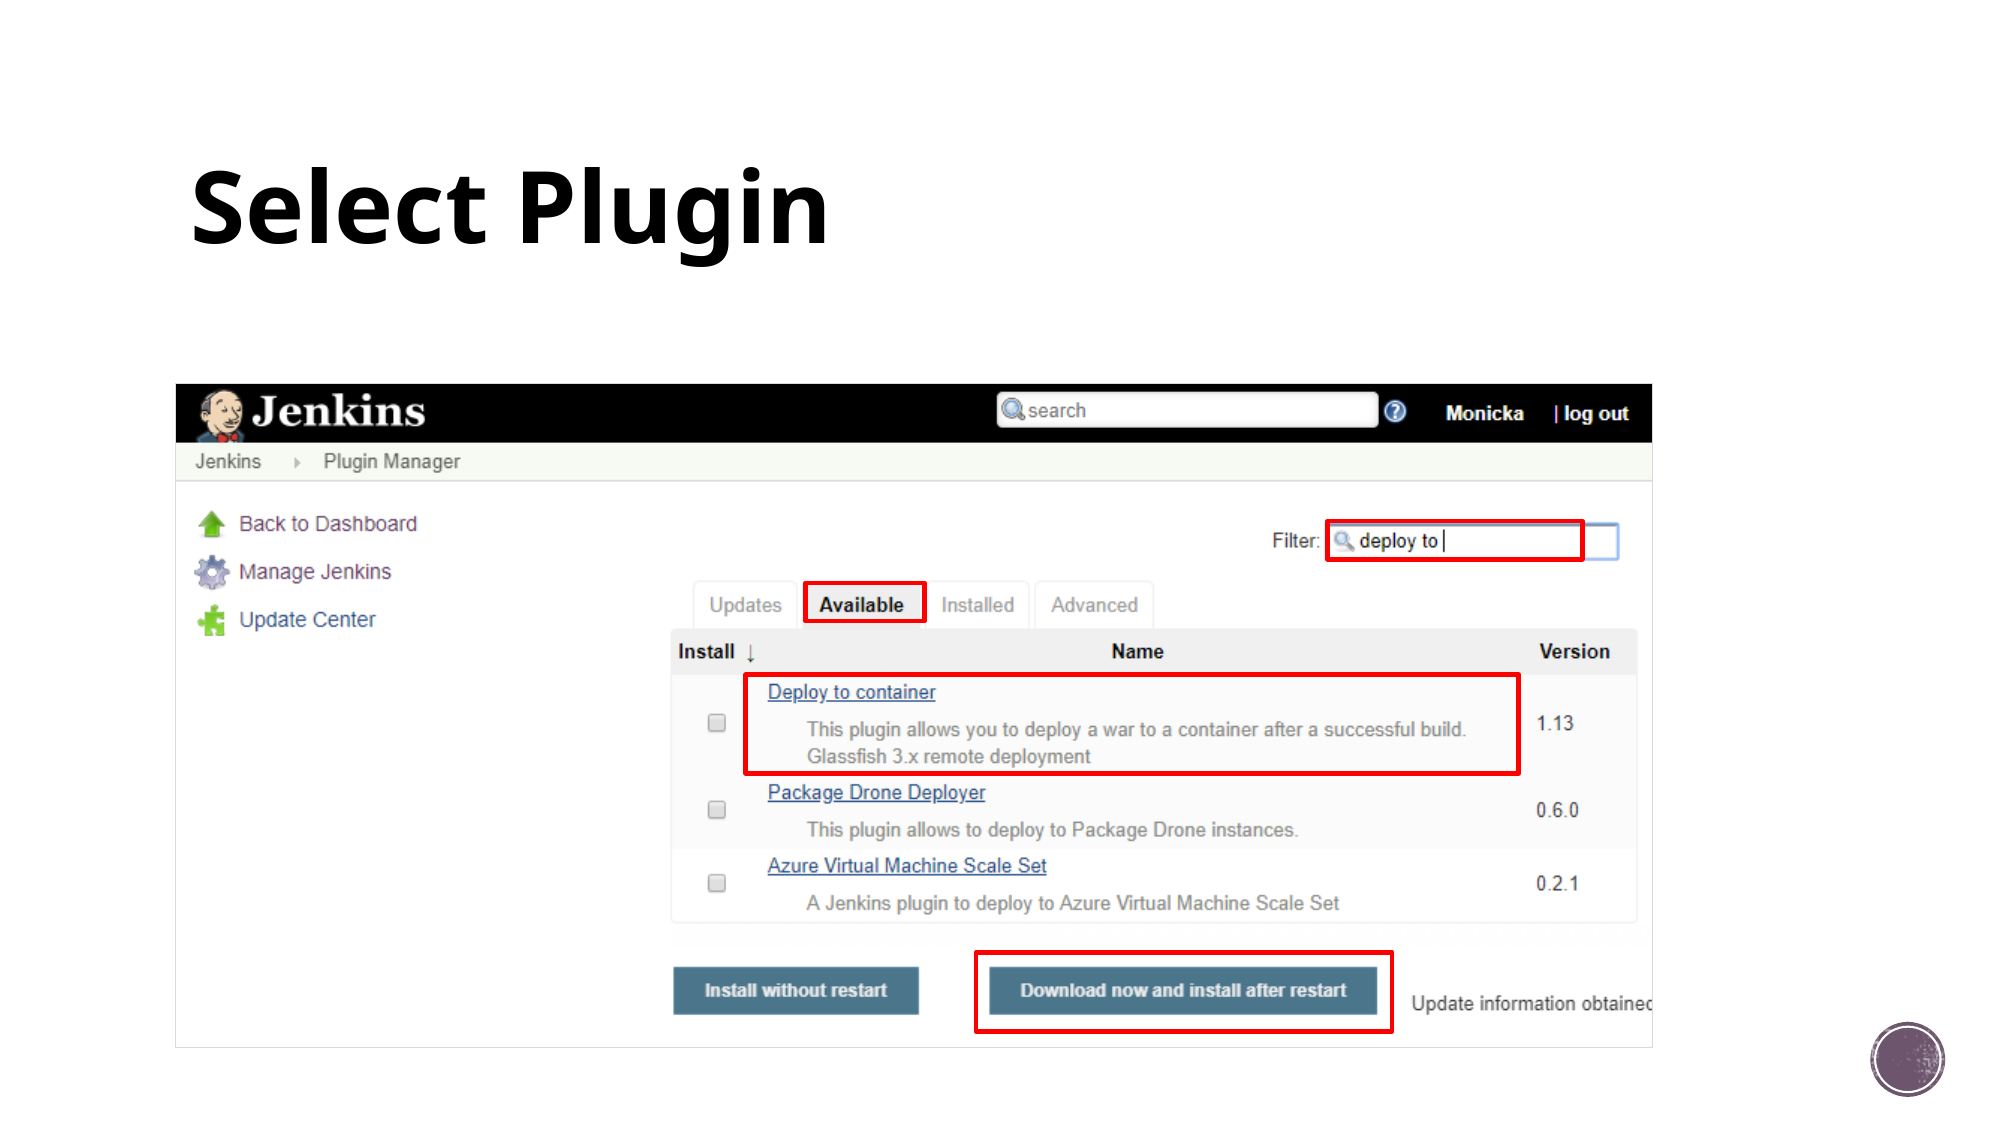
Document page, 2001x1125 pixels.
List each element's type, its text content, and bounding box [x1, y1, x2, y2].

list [176, 384, 1652, 1047]
title Select Plugin [175, 79, 1826, 344]
